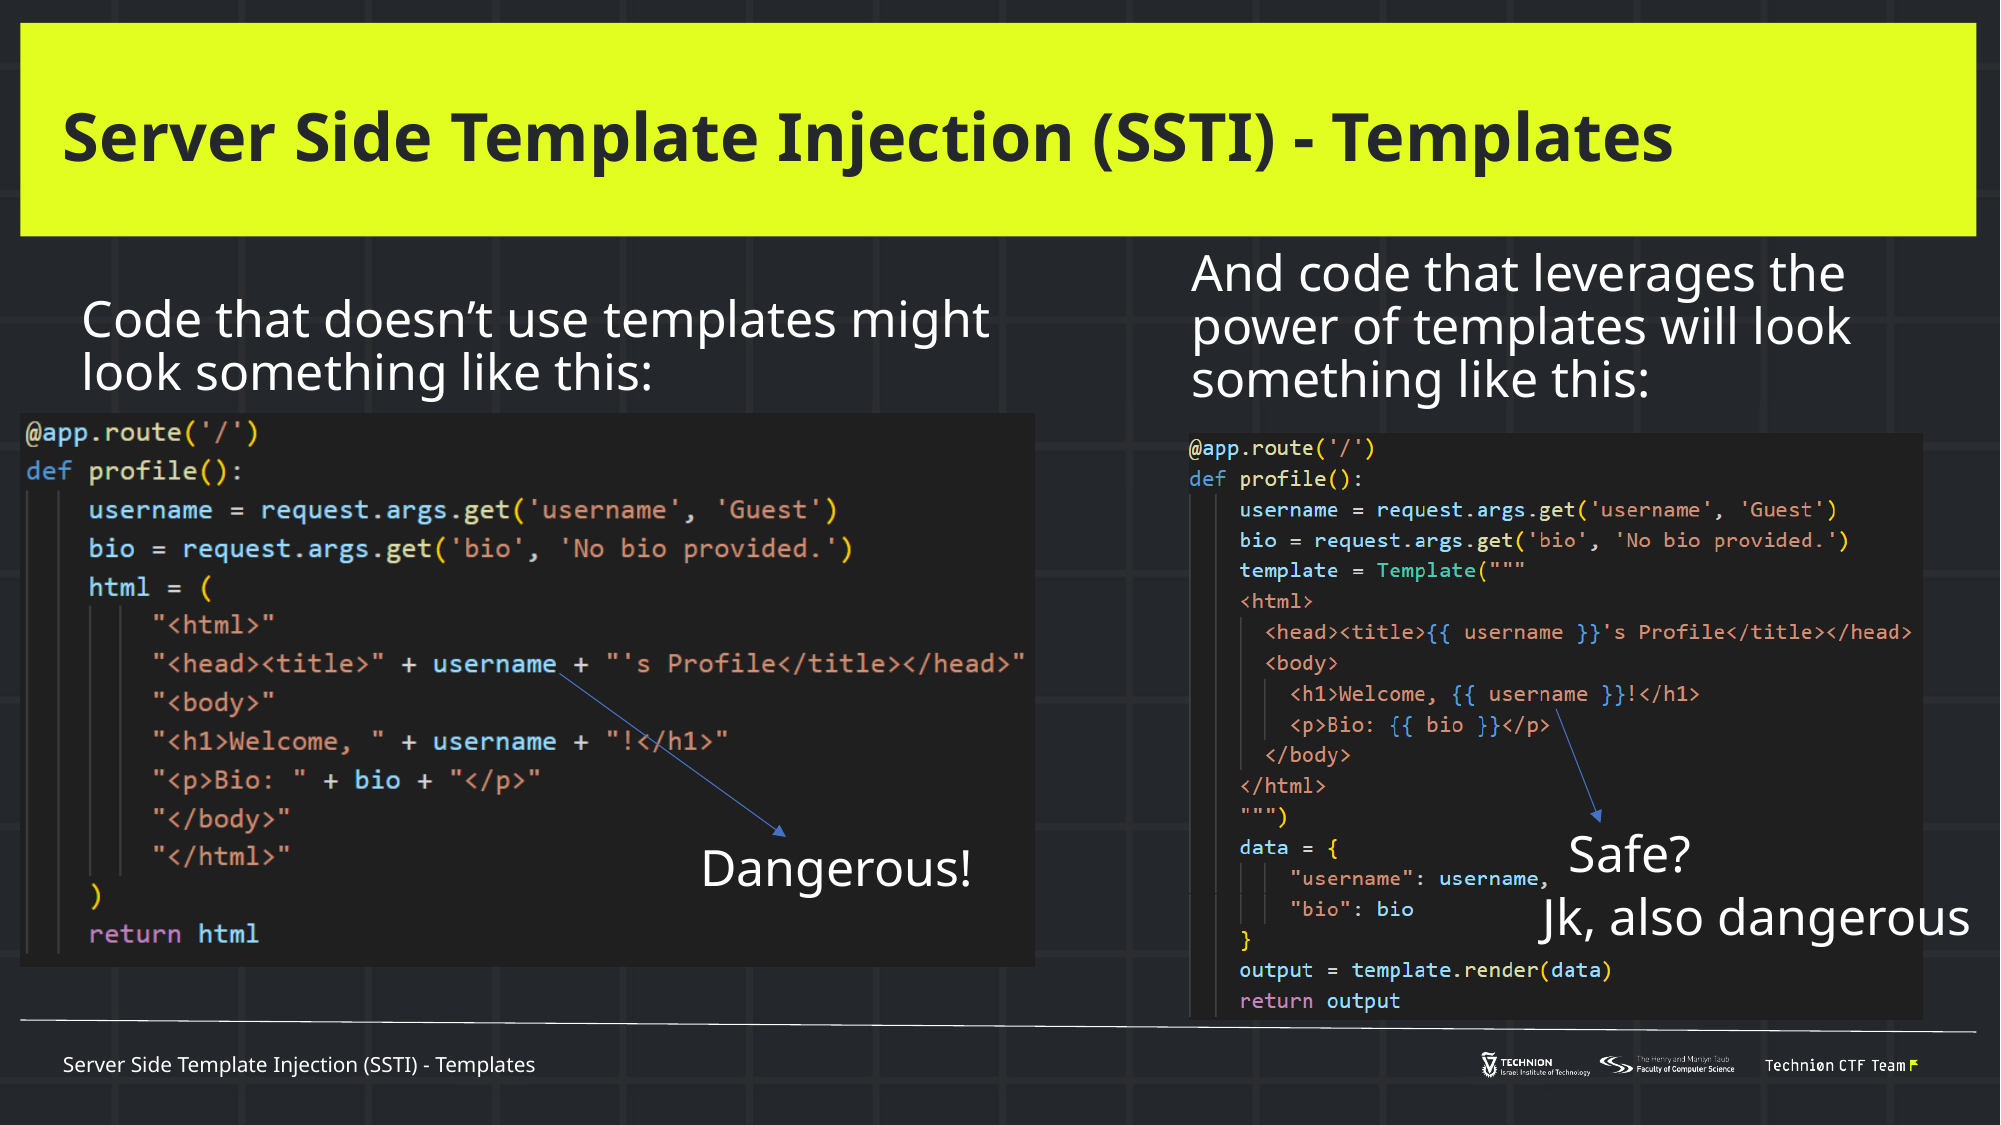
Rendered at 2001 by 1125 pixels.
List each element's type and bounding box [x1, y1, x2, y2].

picture [0, 0, 2000, 1125]
text_box [559, 673, 786, 838]
text_box [20, 1019, 1977, 1032]
text_box [1556, 708, 1601, 823]
